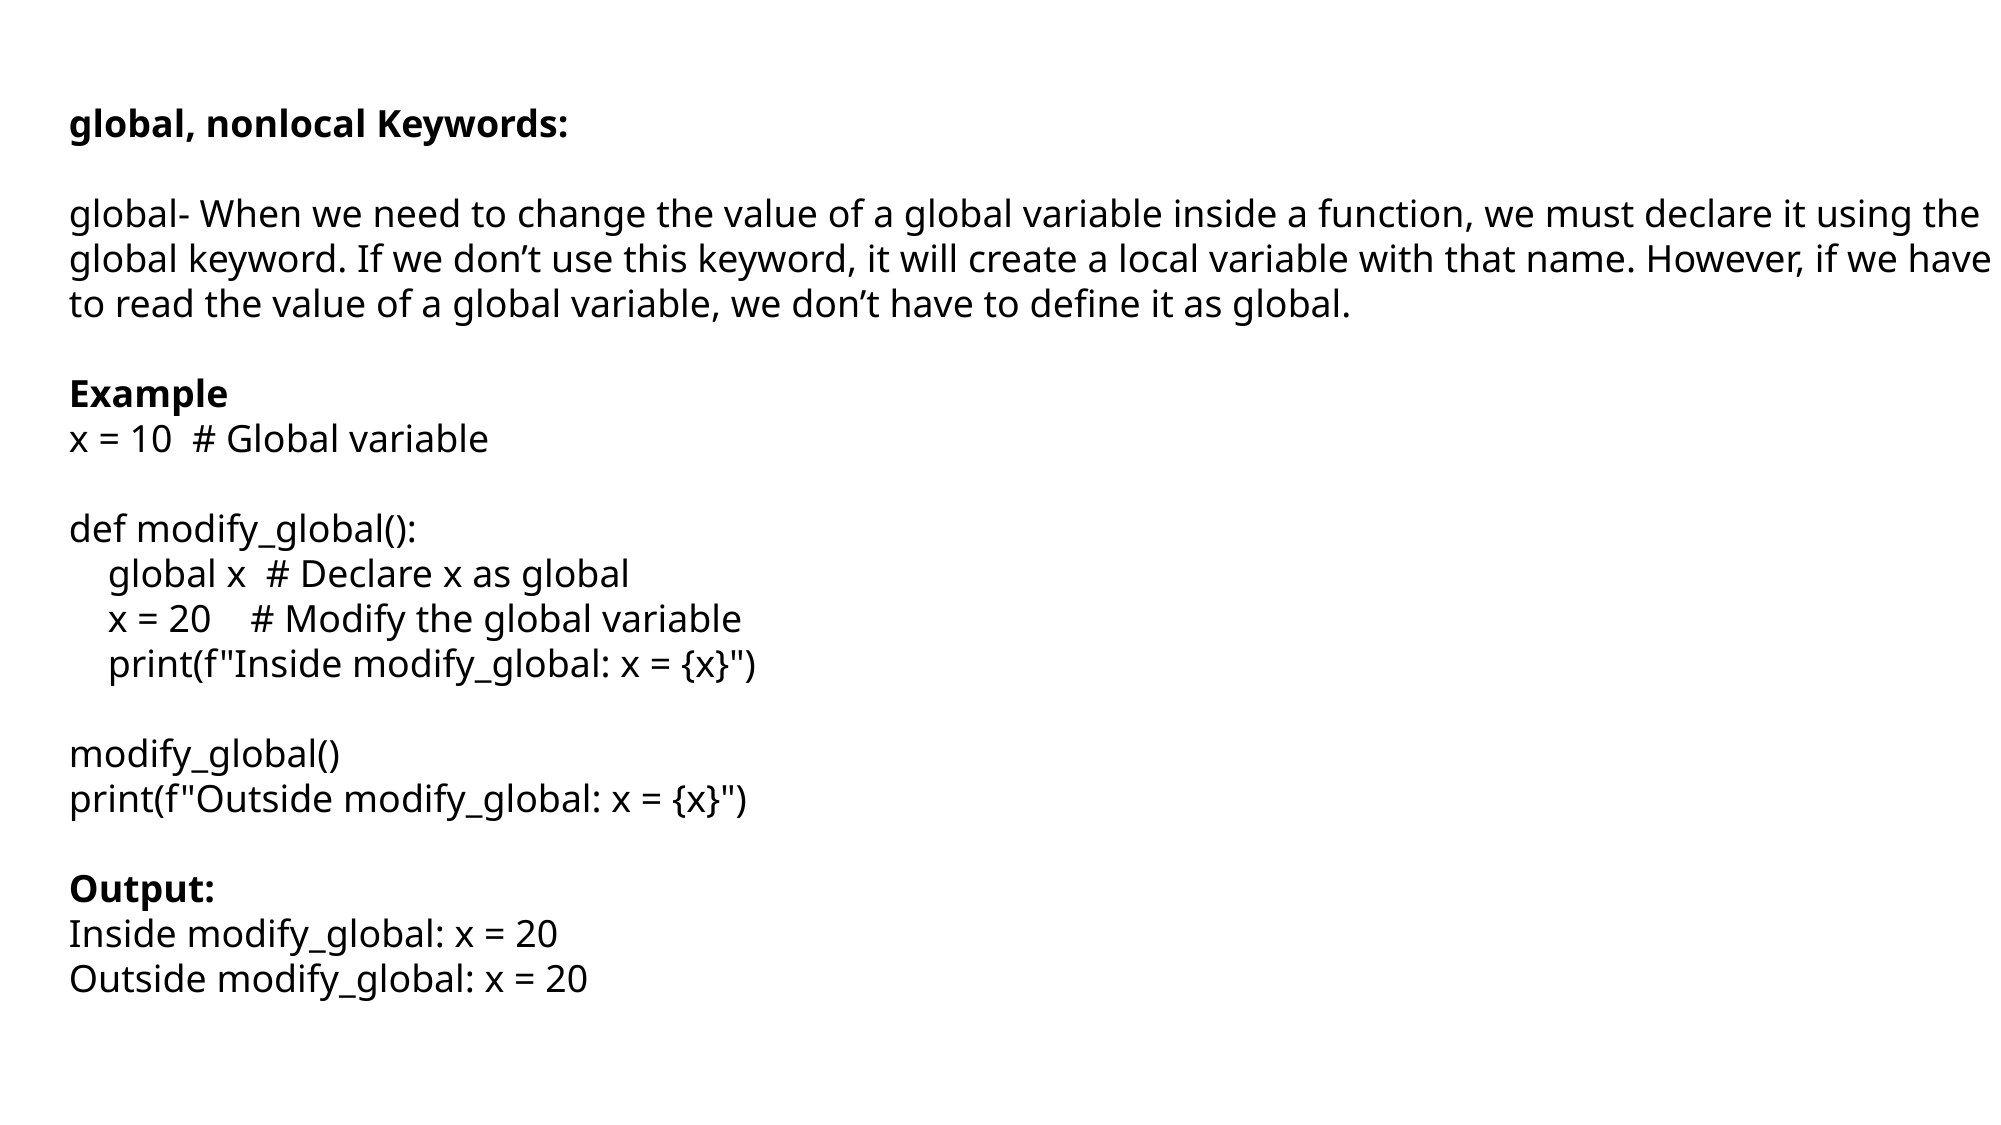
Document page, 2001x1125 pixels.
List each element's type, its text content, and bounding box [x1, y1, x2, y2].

text_box global, nonlocal Keywords: global- When we need to change the value of a global variable inside a function, we must declare it using the global keyword. If we don’t use this keyword, it will create a local variable with that name. However, if we have to read the value of a global variable, we don’t have to define it as global. Example x = 10 # Global variable def modify_global(): global x # Declare x as global x = 20 # Modify the global variable print(f"Inside modify_global: x = {x}") modify_global() print(f"Outside modify_global: x = {x}") Output: Inside modify_global: x = 20 Outside modify_global: x = 20 [54, 92, 2000, 1008]
